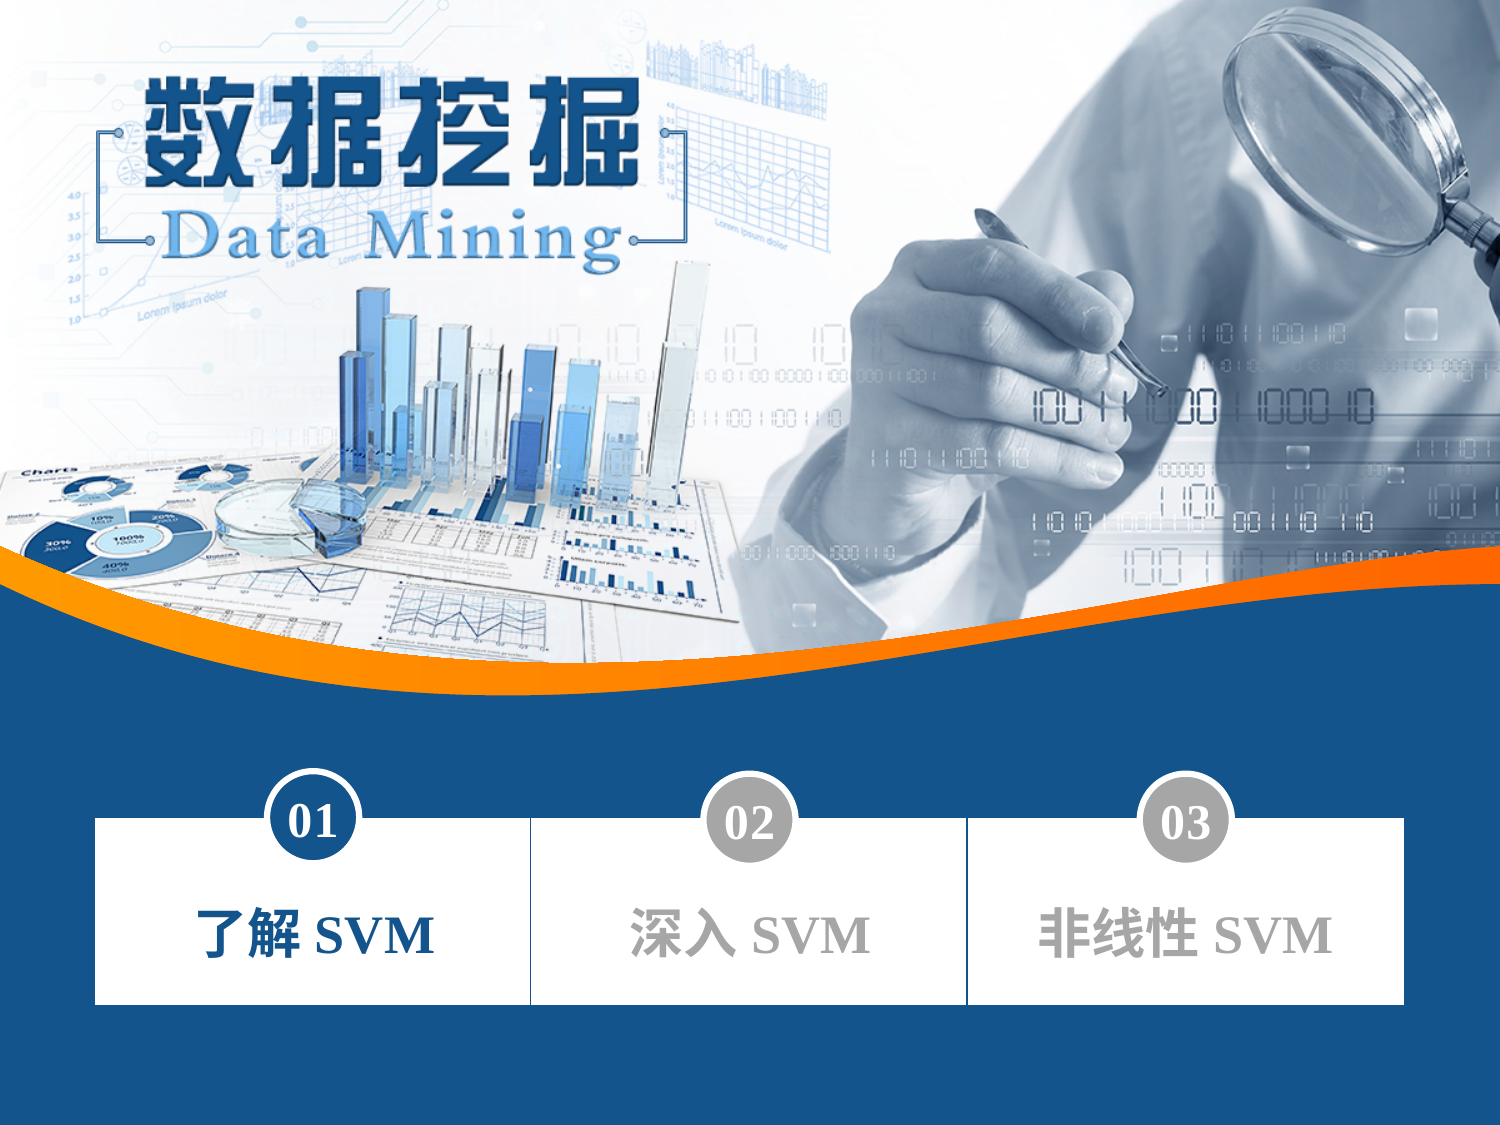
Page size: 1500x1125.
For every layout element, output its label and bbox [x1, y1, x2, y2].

picture [0, 0, 1500, 663]
